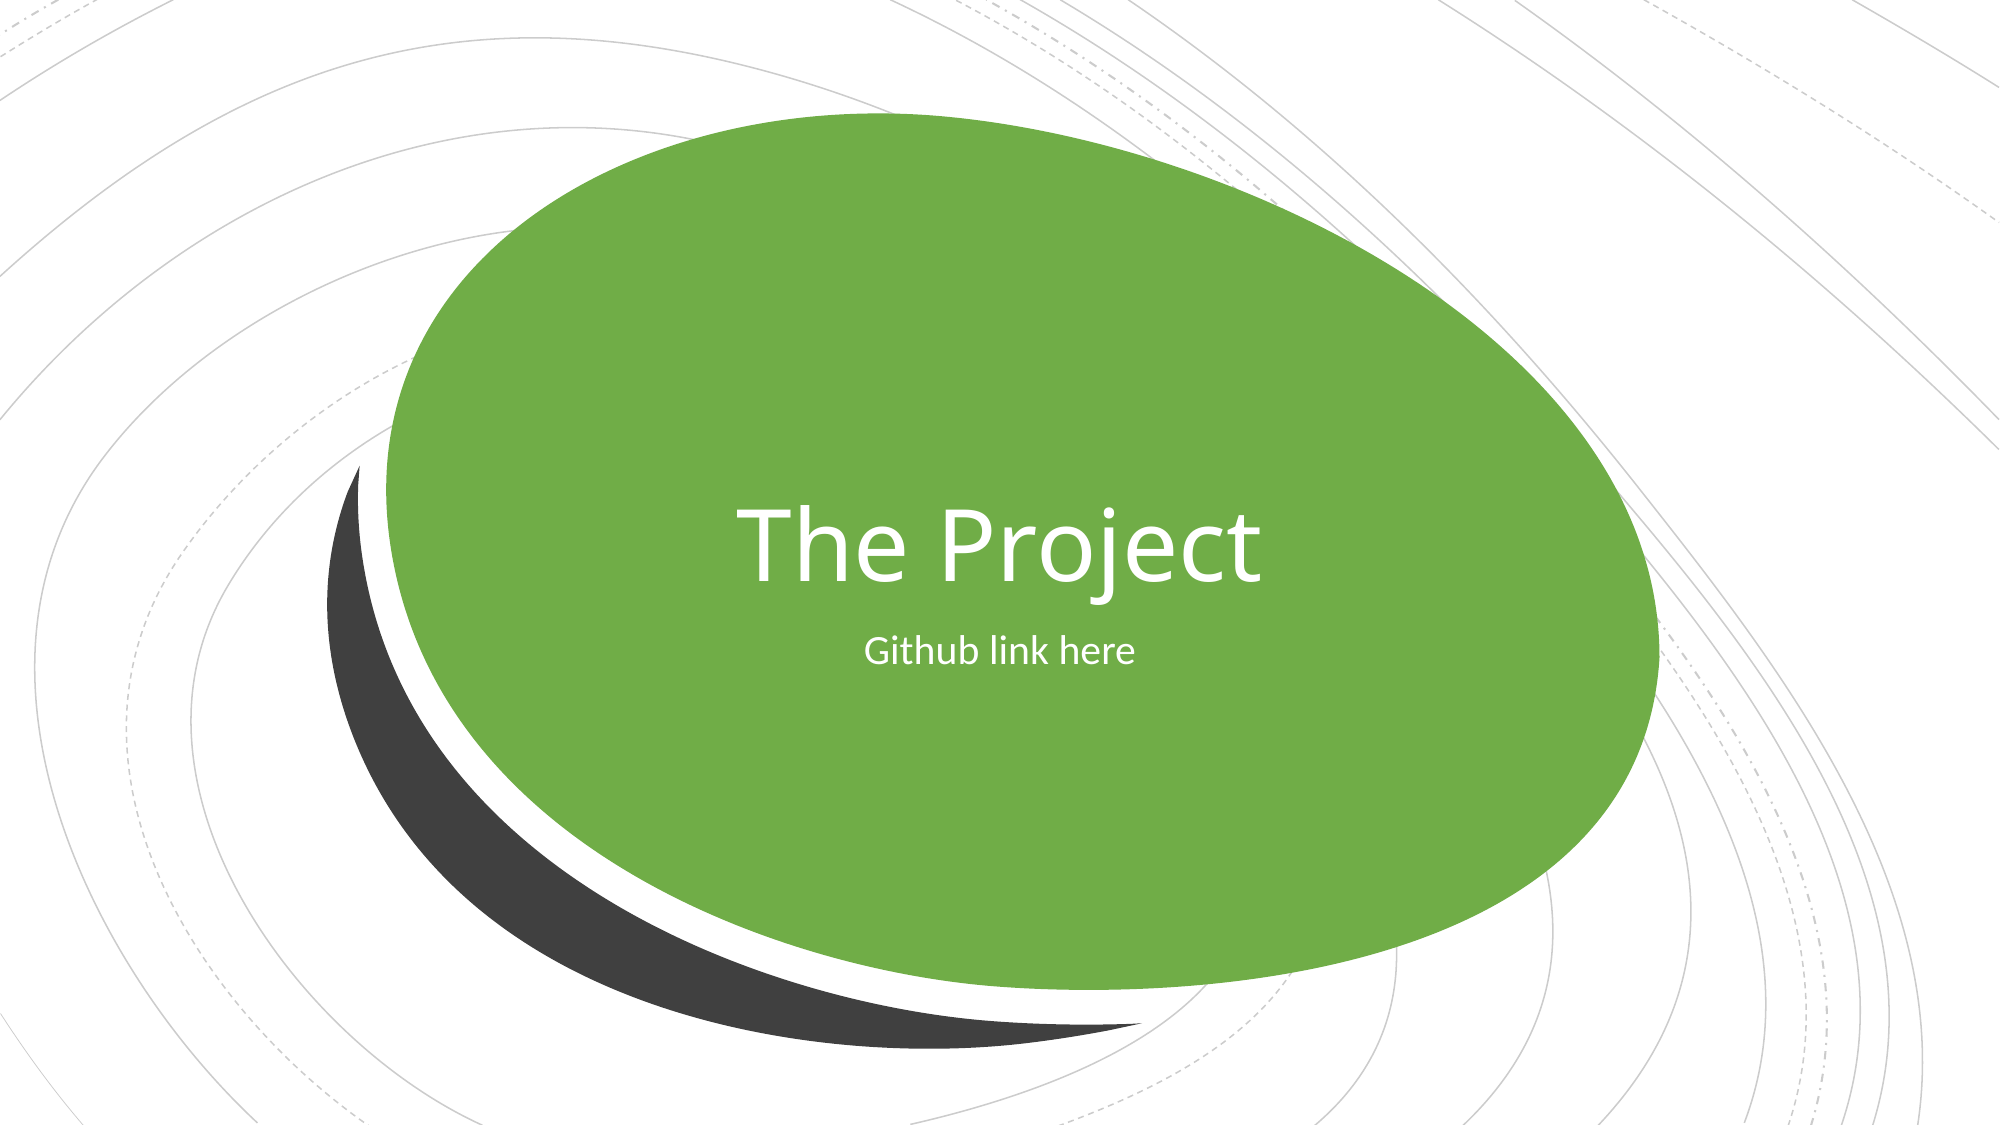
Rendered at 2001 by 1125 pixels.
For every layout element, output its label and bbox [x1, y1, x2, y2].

text_box [0, 0, 1999, 1125]
